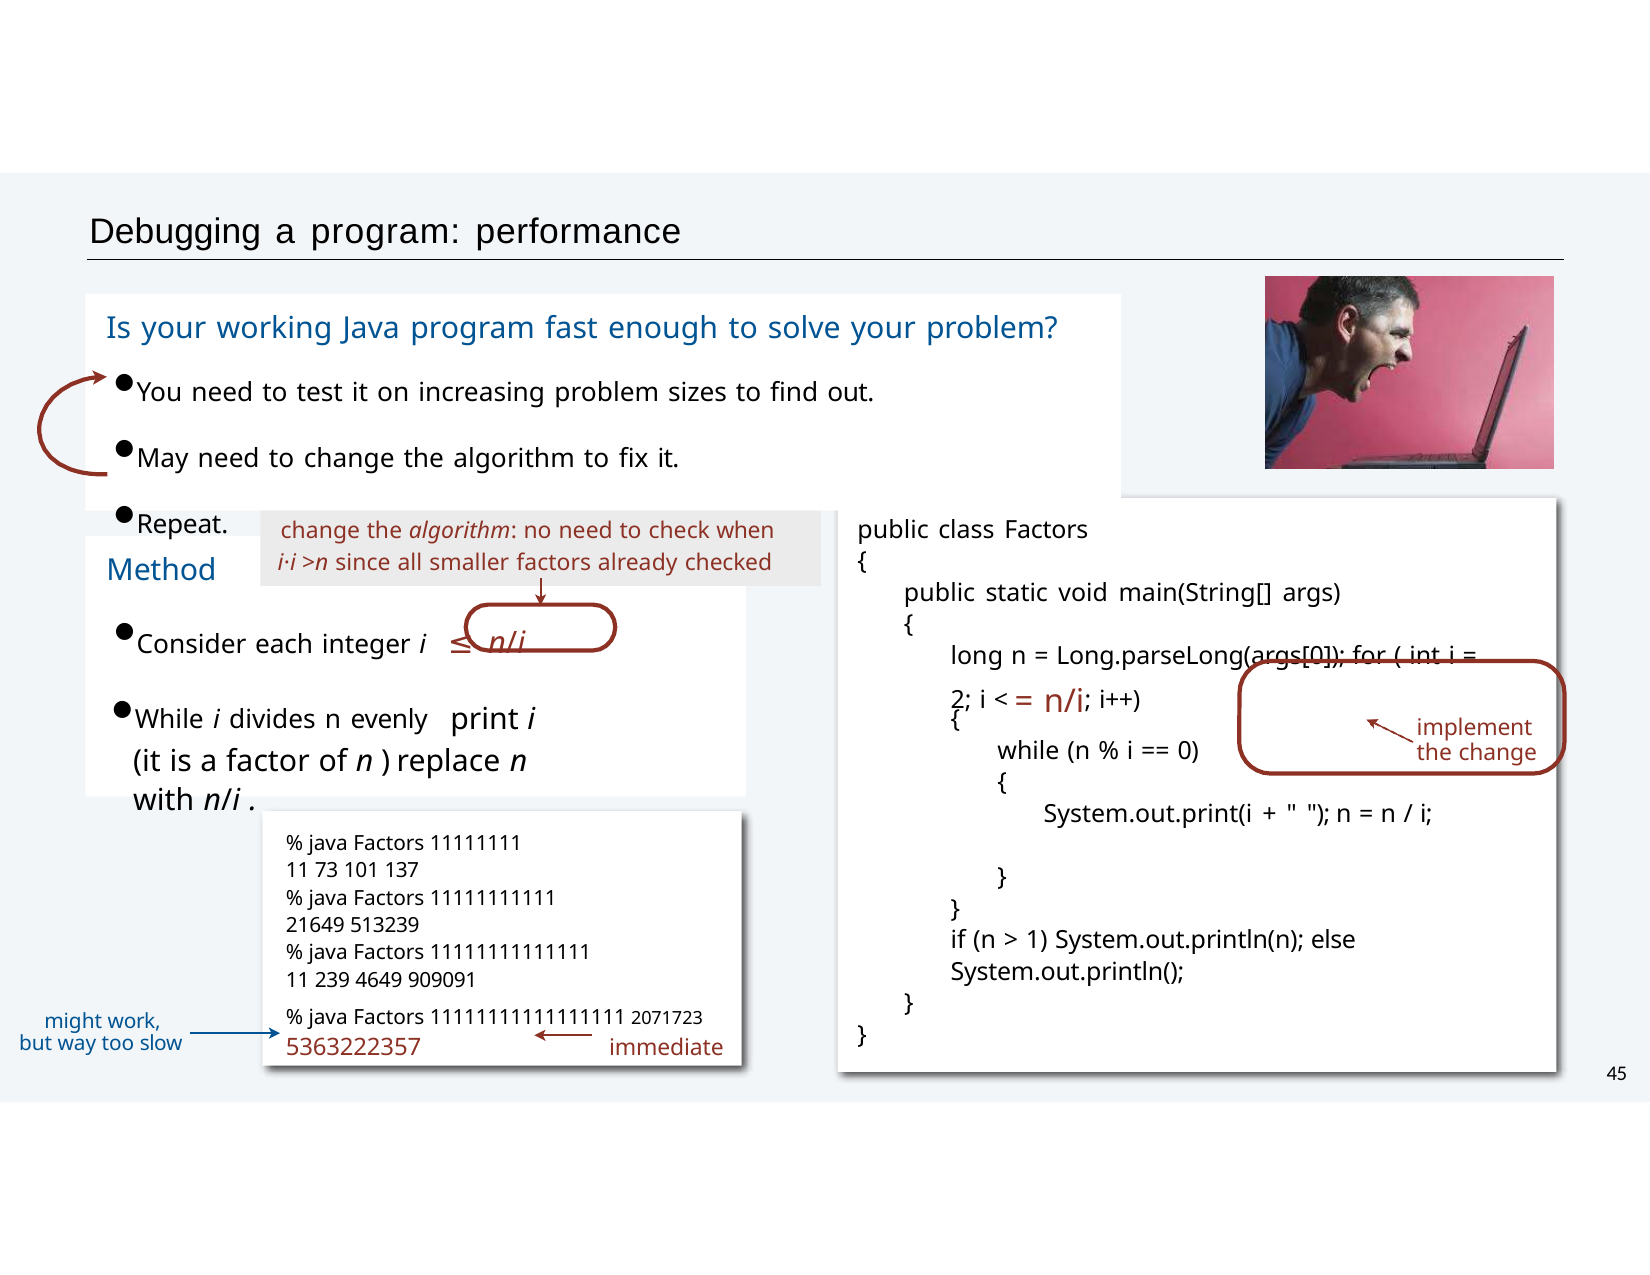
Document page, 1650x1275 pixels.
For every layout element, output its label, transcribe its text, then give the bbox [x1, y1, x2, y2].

title Debugging a program: performance [87, 205, 1179, 421]
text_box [188, 1027, 593, 1042]
text_box 45 [1604, 1058, 1630, 1085]
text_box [831, 492, 1569, 511]
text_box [260, 510, 1567, 776]
text_box Is your working Java program fast enough to solve your problem? You need to test it on increasing problem sizes to find out. May need to change the algorithm to fix it. Repeat. [104, 295, 1099, 509]
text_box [36, 370, 755, 1079]
picture [1265, 276, 1554, 470]
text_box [463, 577, 618, 653]
text_box [85, 293, 1121, 491]
text_box but way too slow [17, 1027, 31, 1055]
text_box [831, 782, 1569, 1084]
